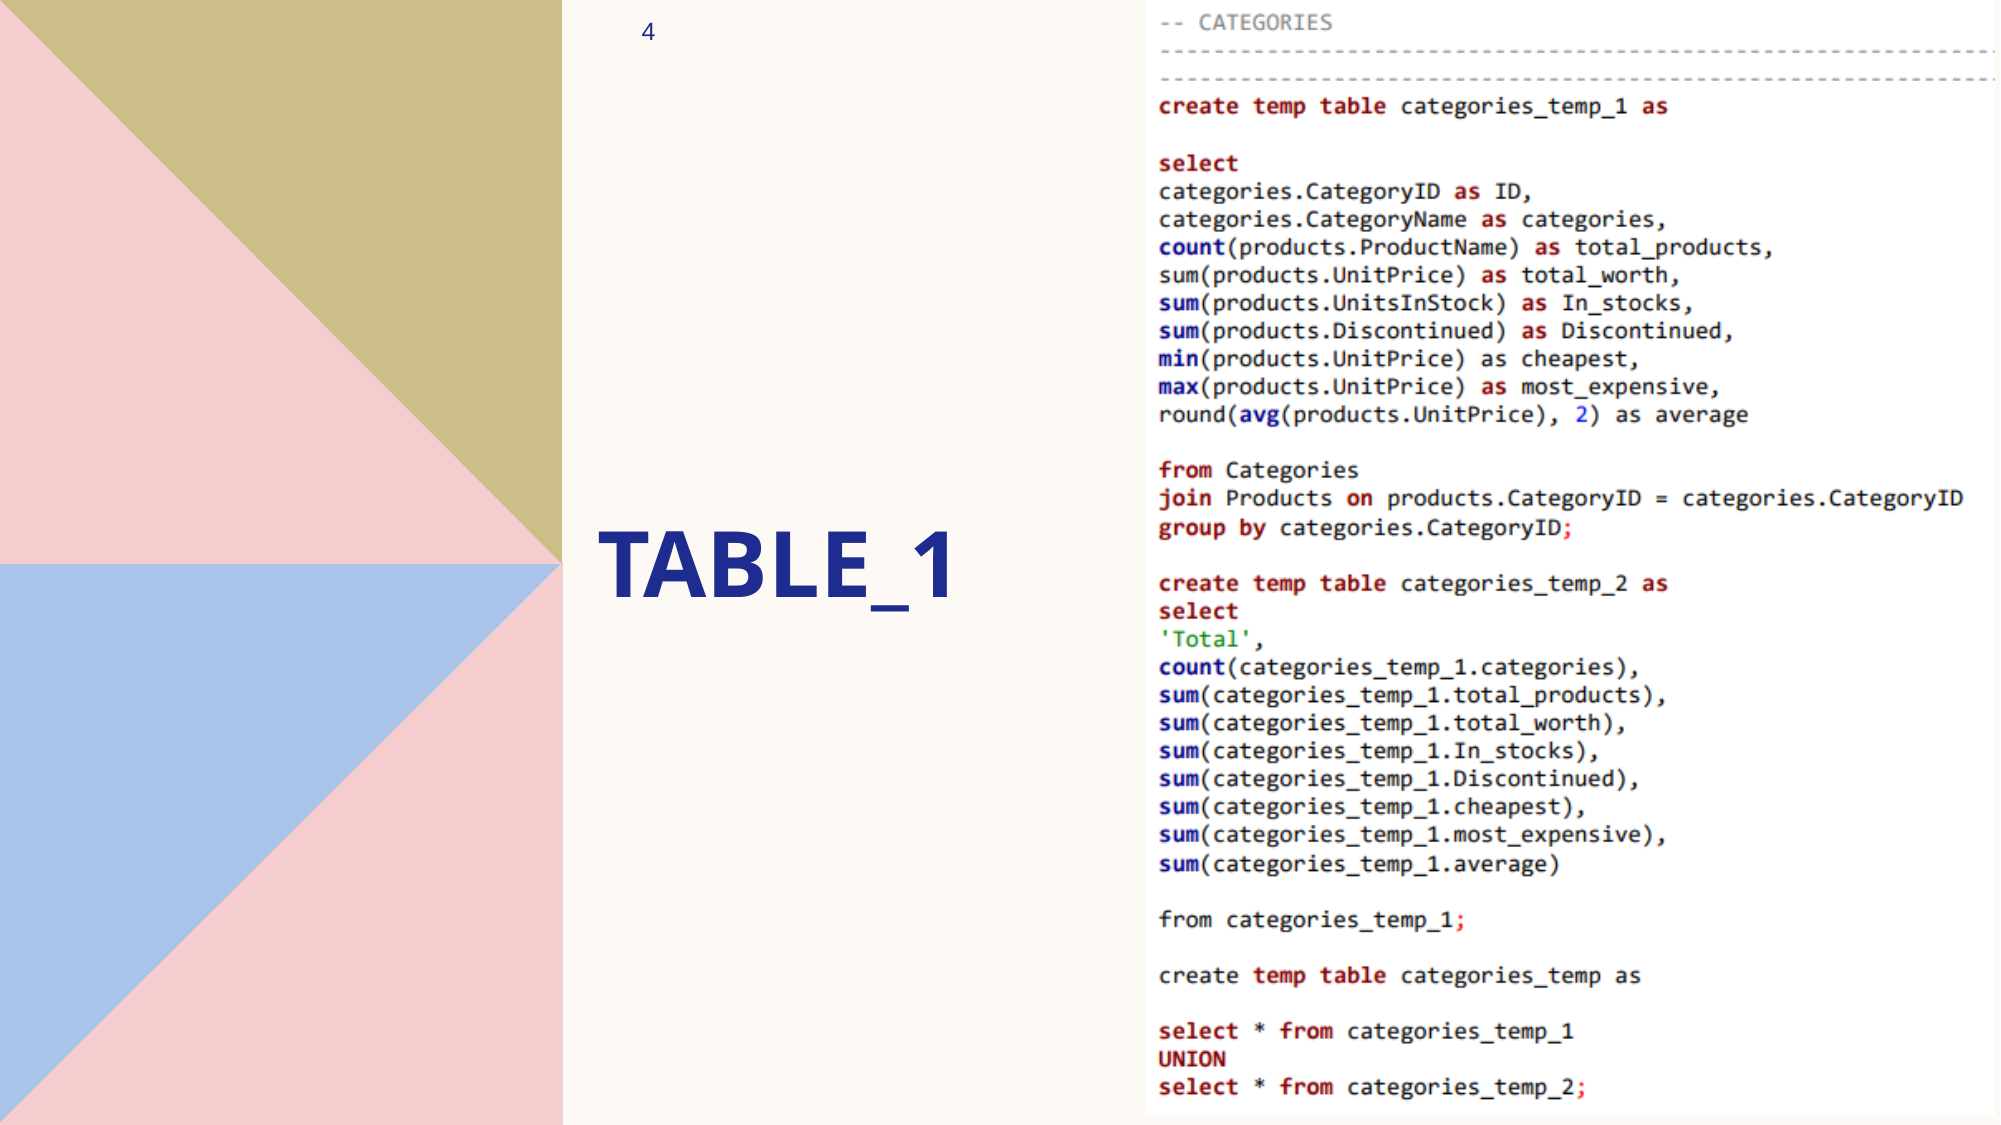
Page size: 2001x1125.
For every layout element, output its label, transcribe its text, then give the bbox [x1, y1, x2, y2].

slide_number 4 [567, 8, 730, 54]
title Table_1 [582, 498, 1145, 625]
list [1145, 0, 1995, 1116]
